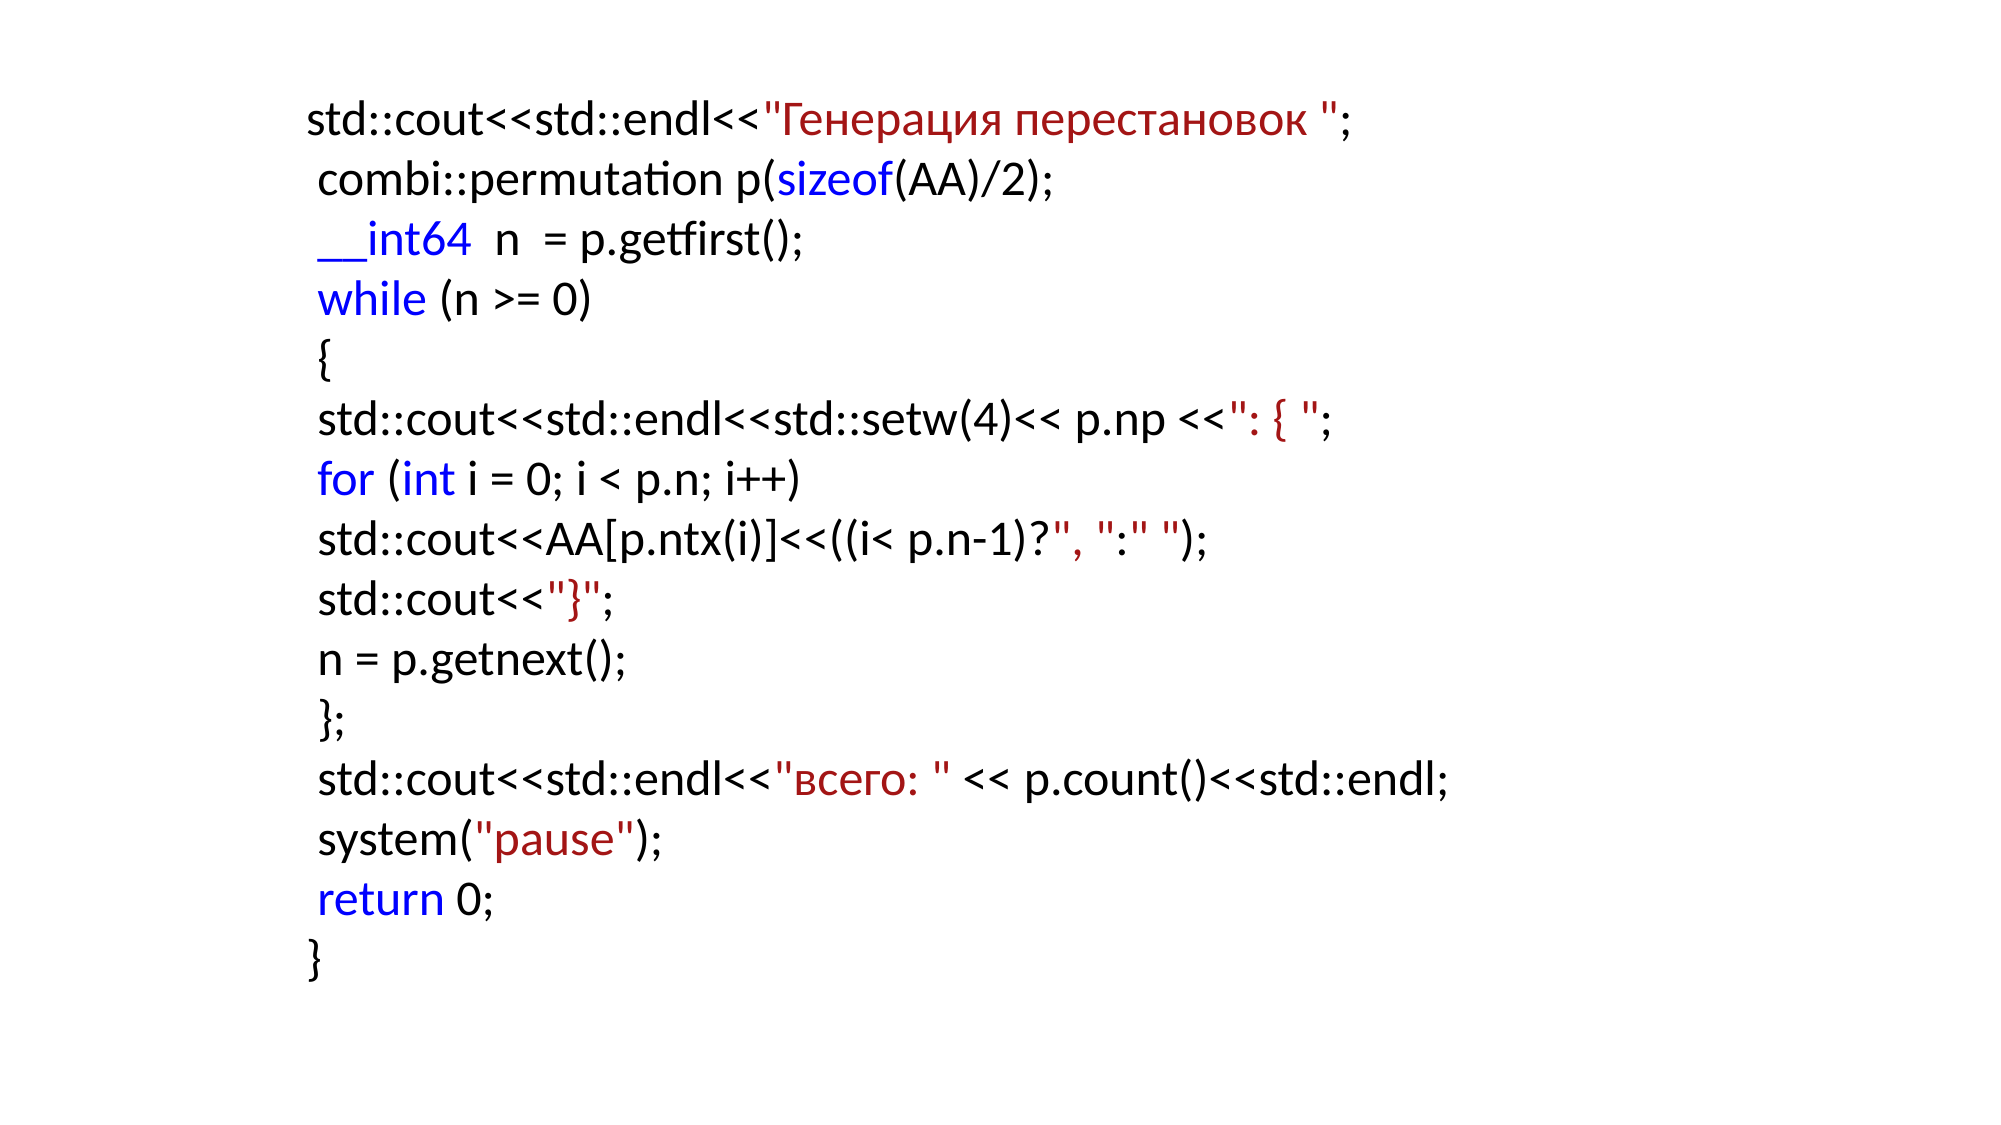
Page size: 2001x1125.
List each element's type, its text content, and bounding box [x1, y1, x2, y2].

text_box std::cout<<std::endl<<"Генерация перестановок "; combi::permutation p(sizeof(AA)/2); __int64 n = p.getfirst(); while (n >= 0) { std::cout<<std::endl<<std::setw(4)<< p.np <<": { "; for (int i = 0; i < p.n; i++) std::cout<<AA[p.ntx(i)]<<((i< p.n-1)?", ":" "); std::cout<<"}"; n = p.getnext(); }; std::cout<<std::endl<<"всего: " << p.count()<<std::endl; system("pause"); return 0; } [291, 78, 1697, 993]
